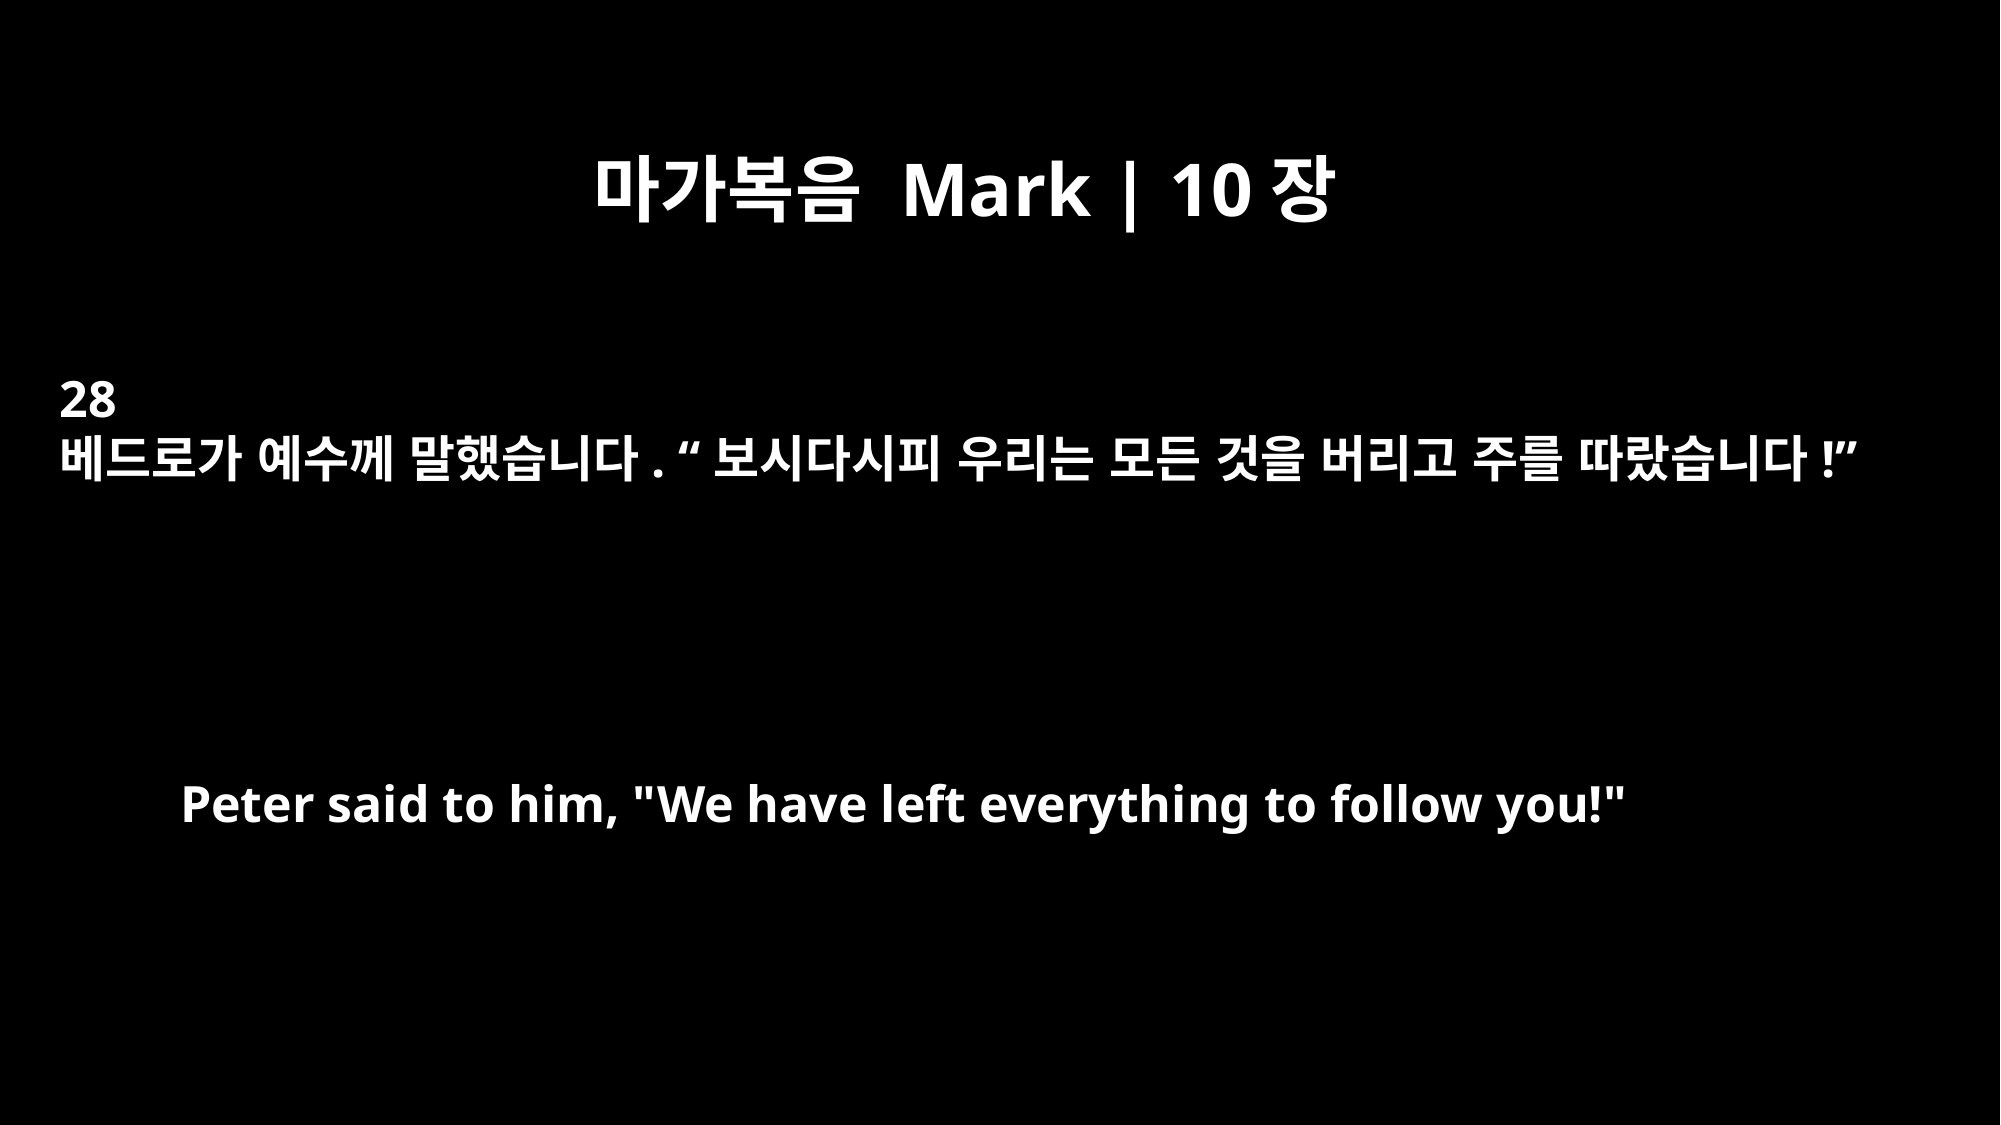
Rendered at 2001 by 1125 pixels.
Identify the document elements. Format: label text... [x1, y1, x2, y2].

text_box 28 베드로가 예수께 말했습니다. “보시다시피 우리는 모든 것을 버리고 주를 따랐습니다!” [44, 359, 1873, 495]
text_box 마가복음 Mark | 10장 [578, 136, 1354, 239]
text_box Peter said to him, "We have left everything to follow you!" [165, 764, 1643, 840]
